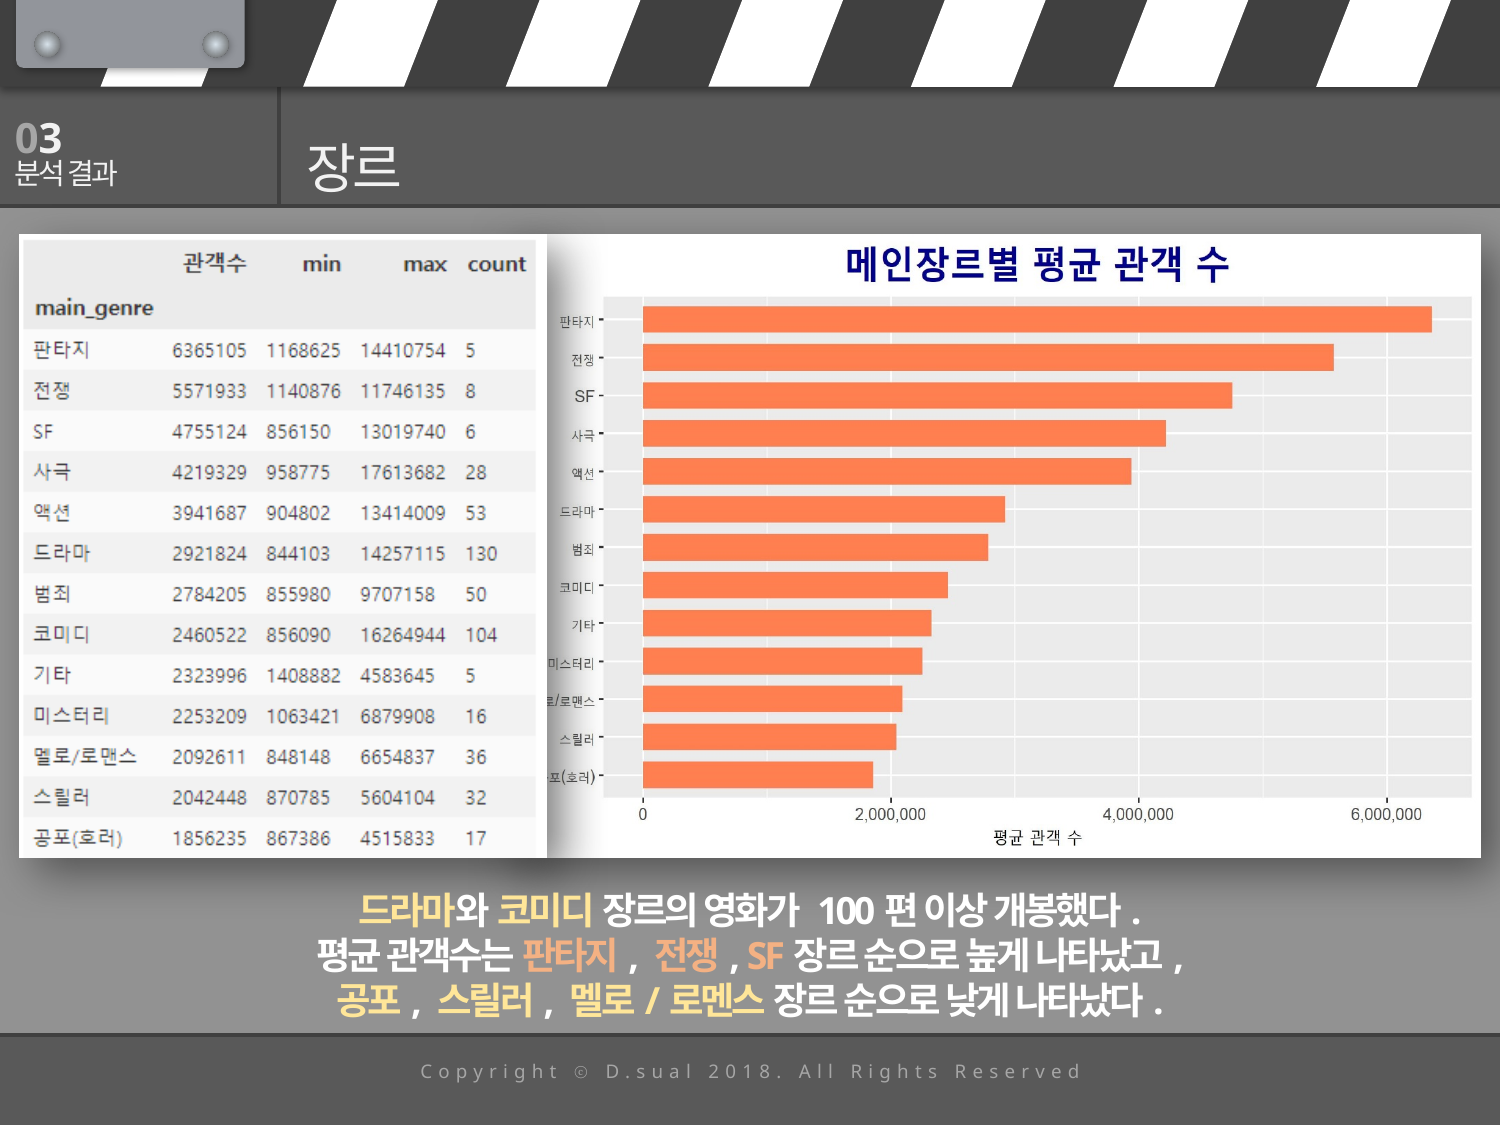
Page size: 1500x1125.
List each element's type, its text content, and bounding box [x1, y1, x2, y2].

text_box 03 [0, 104, 97, 170]
text_box 분석 결과 [0, 147, 279, 198]
text_box 장르 [291, 127, 1500, 207]
text_box 드라마와 코미디 장르의 영화가 100편 이상 개봉했다. 평균 관객수는 판타지, 전쟁, SF장르 순으로 높게 나타났고, 공포, 스릴러, 멜로/로멘스 장르 순으로 낮게 나타났다. [0, 879, 1500, 1030]
picture [19, 234, 1481, 858]
